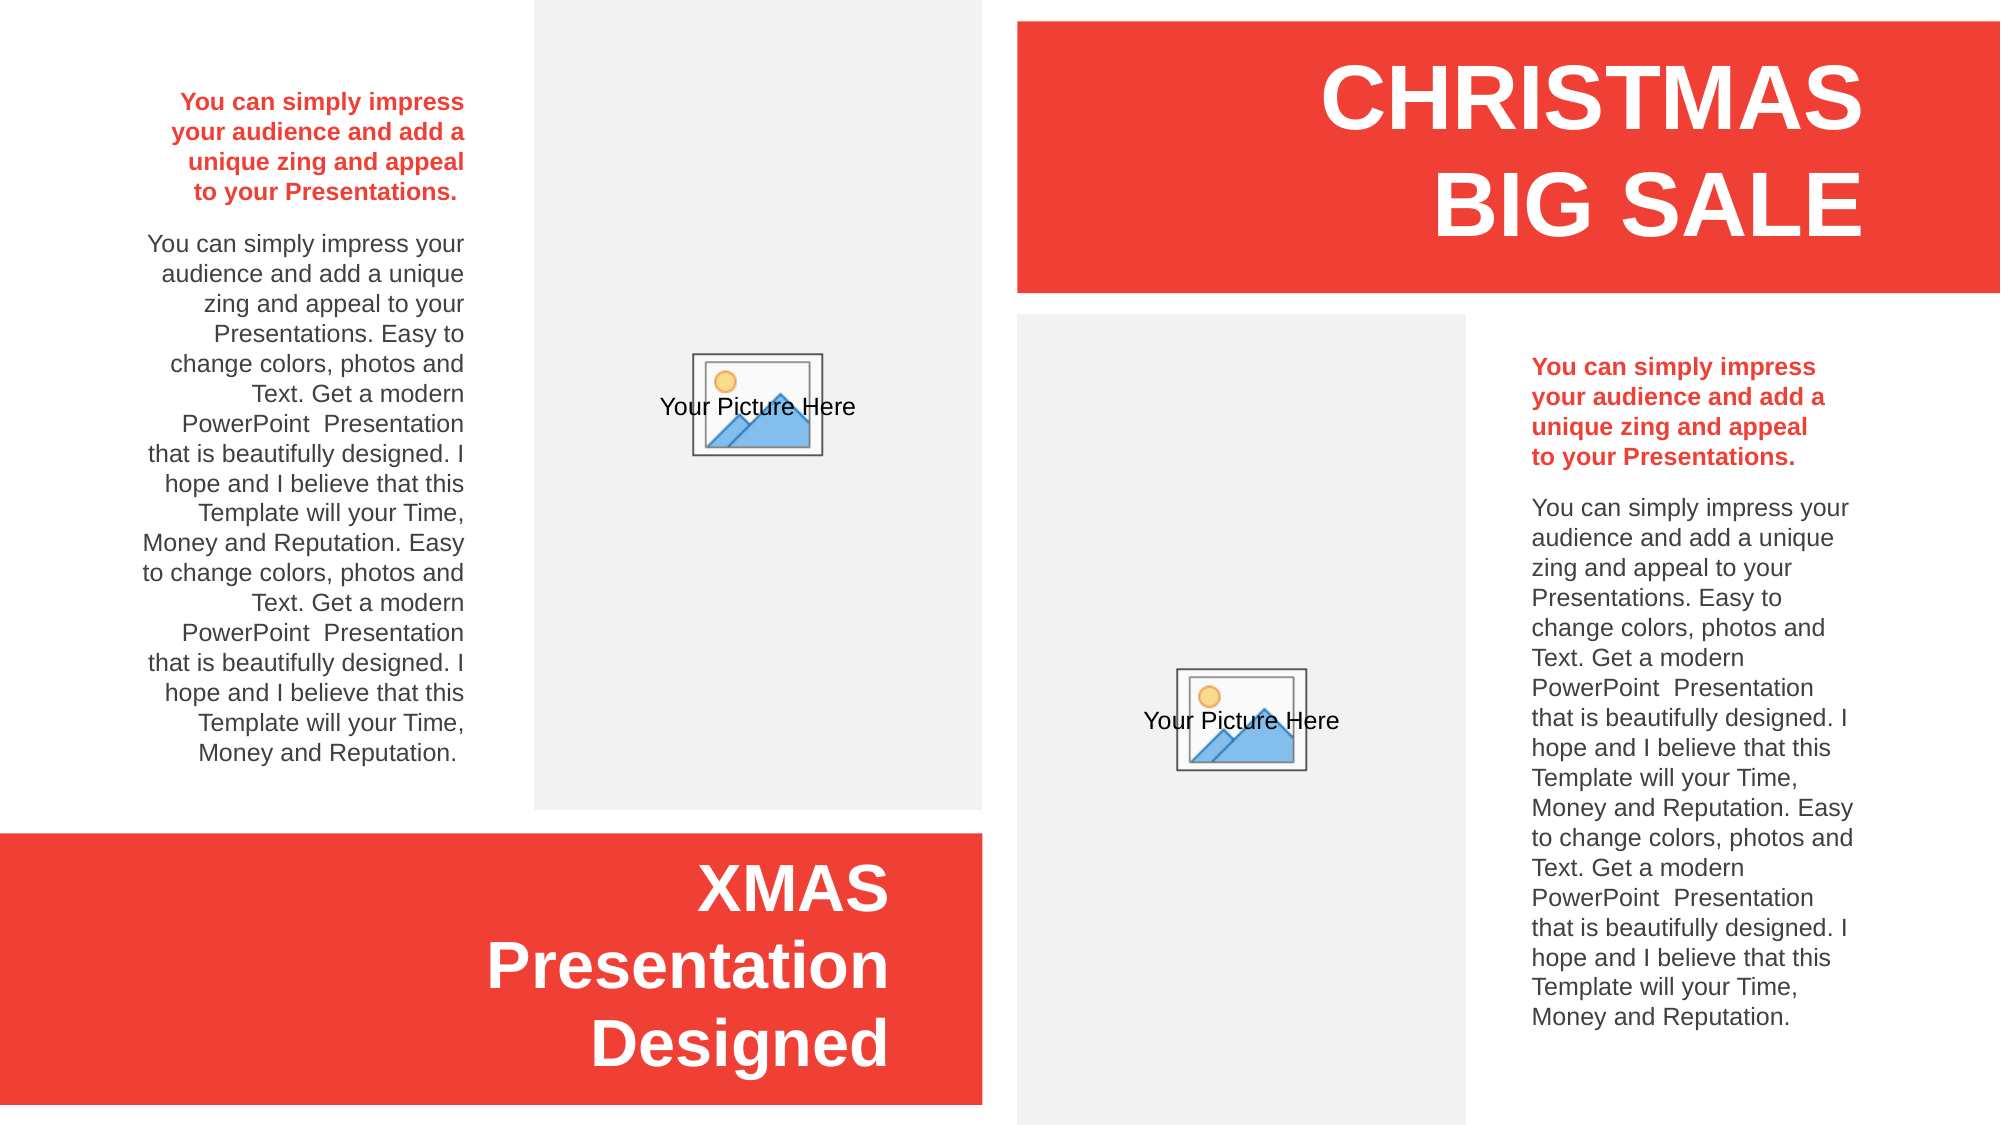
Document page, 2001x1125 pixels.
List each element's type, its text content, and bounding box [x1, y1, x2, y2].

picture [1017, 314, 1467, 1125]
text_box XMAS Presentation Designed [260, 829, 906, 1111]
text_box CHRISTMAS BIG SALE [1035, 34, 1881, 279]
picture [533, 0, 983, 811]
text_box You can simply impress your audience and add a unique zing and appeal to your Presentations. [151, 78, 480, 214]
text_box You can simply impress your audience and add a unique zing and appeal to your Presentations. [1516, 342, 1846, 478]
text_box You can simply impress your audience and add a unique zing and appeal to your Presentations. Easy to change colors, photos and Text. Get a modern PowerPoint Presentation that is beautifully designed. I hope and I believe that this Template will your Time, Money and Reputation. Easy to change colors, photos and Text. Get a modern PowerPoint Presentation that is beautifully designed. I hope and I believe that this Template will your Time, Money and Reputation. [119, 220, 480, 774]
text_box You can simply impress your audience and add a unique zing and appeal to your Presentations. Easy to change colors, photos and Text. Get a modern PowerPoint Presentation that is beautifully designed. I hope and I believe that this Template will your Time, Money and Reputation. Easy to change colors, photos and Text. Get a modern PowerPoint Presentation that is beautifully designed. I hope and I believe that this Template will your Time, Money and Reputation. [1516, 484, 1878, 1039]
